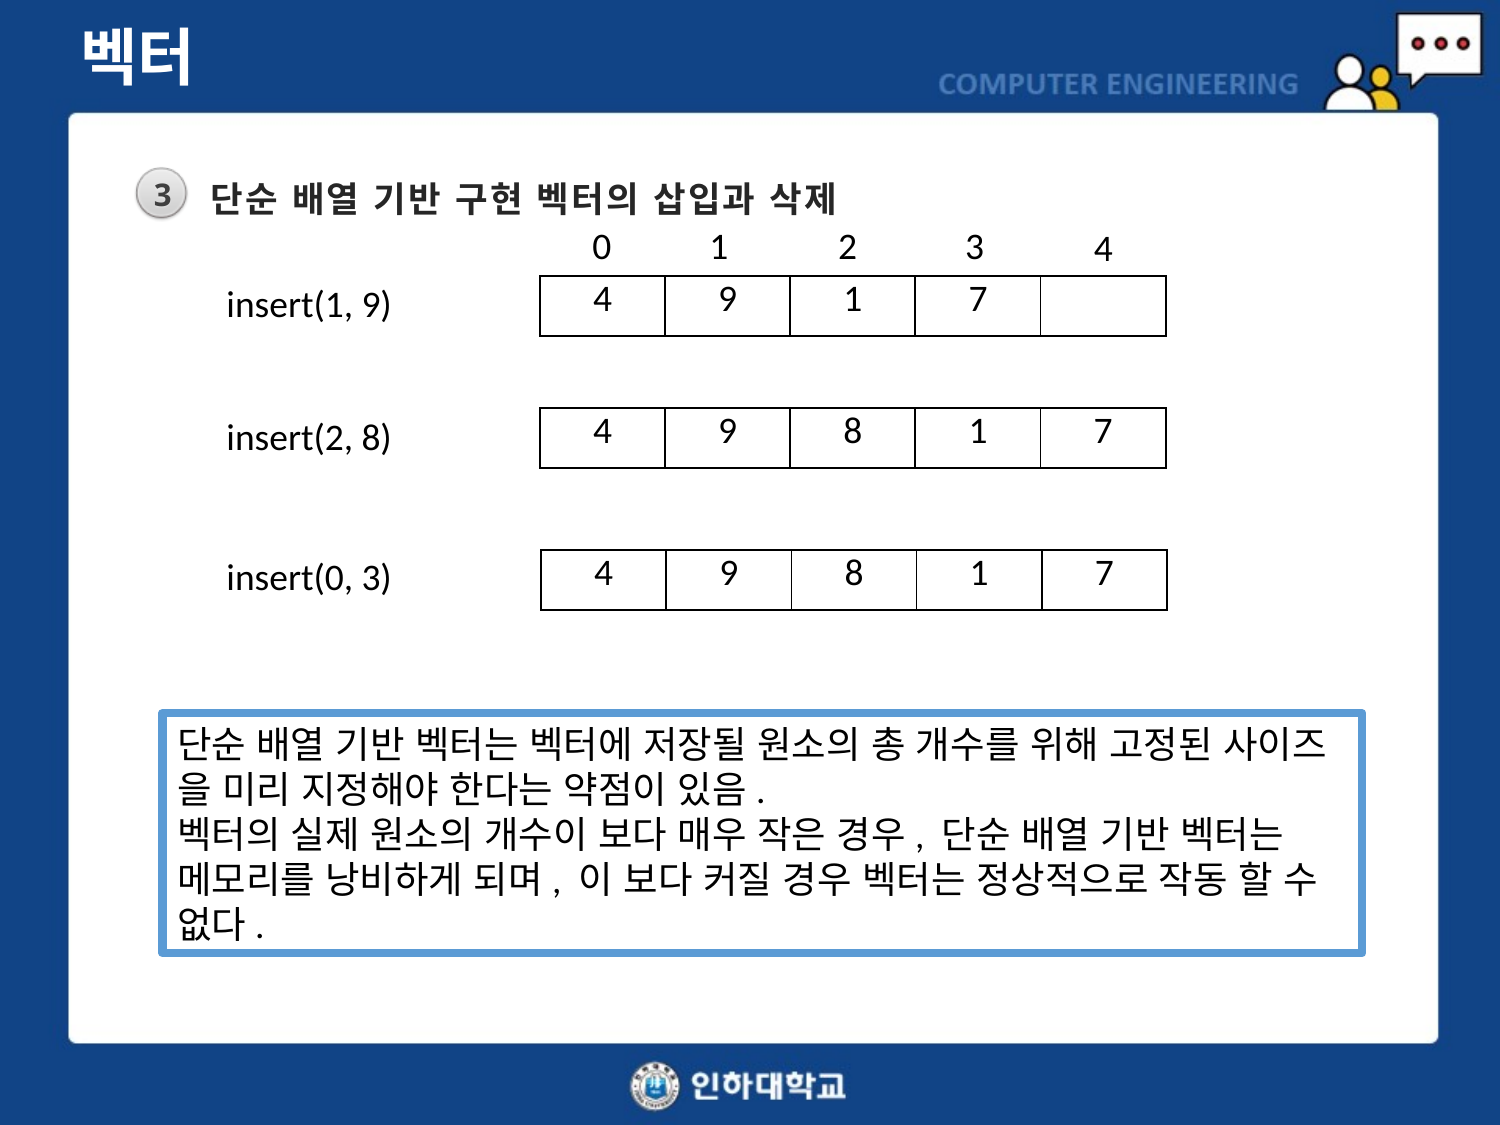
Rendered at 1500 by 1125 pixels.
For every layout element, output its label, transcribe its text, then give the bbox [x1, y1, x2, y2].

text_box insert(0, 3) [211, 545, 407, 606]
table_header 4 [542, 551, 665, 609]
table_header 1 [916, 409, 1040, 467]
text_box 벡터 [65, 19, 1415, 106]
table_header 7 [916, 277, 1040, 335]
picture [0, 0, 1500, 1125]
table_header [1041, 277, 1165, 335]
text_box insert(2, 8) [211, 405, 407, 465]
text_box 4 [1079, 216, 1128, 277]
table_header 7 [1043, 551, 1166, 609]
table_header 9 [666, 277, 789, 335]
table_header 8 [792, 551, 916, 609]
text_box 1 [694, 214, 744, 275]
text_box 2 [823, 214, 873, 275]
table_header 9 [666, 409, 789, 467]
text_box 0 [577, 214, 627, 275]
table_header 4 [541, 409, 664, 467]
table_header 9 [667, 551, 791, 609]
table_header 1 [791, 277, 914, 335]
table_header 4 [541, 277, 664, 335]
table_header 1 [917, 551, 1041, 609]
table_header 8 [791, 409, 914, 467]
text_box insert(1, 9) [211, 273, 407, 333]
table_header 7 [1041, 409, 1165, 467]
text_box 3 [950, 214, 1000, 275]
text_box 단순 배열 기반 구현 벡터의 삽입과 삭제 [195, 169, 1167, 227]
